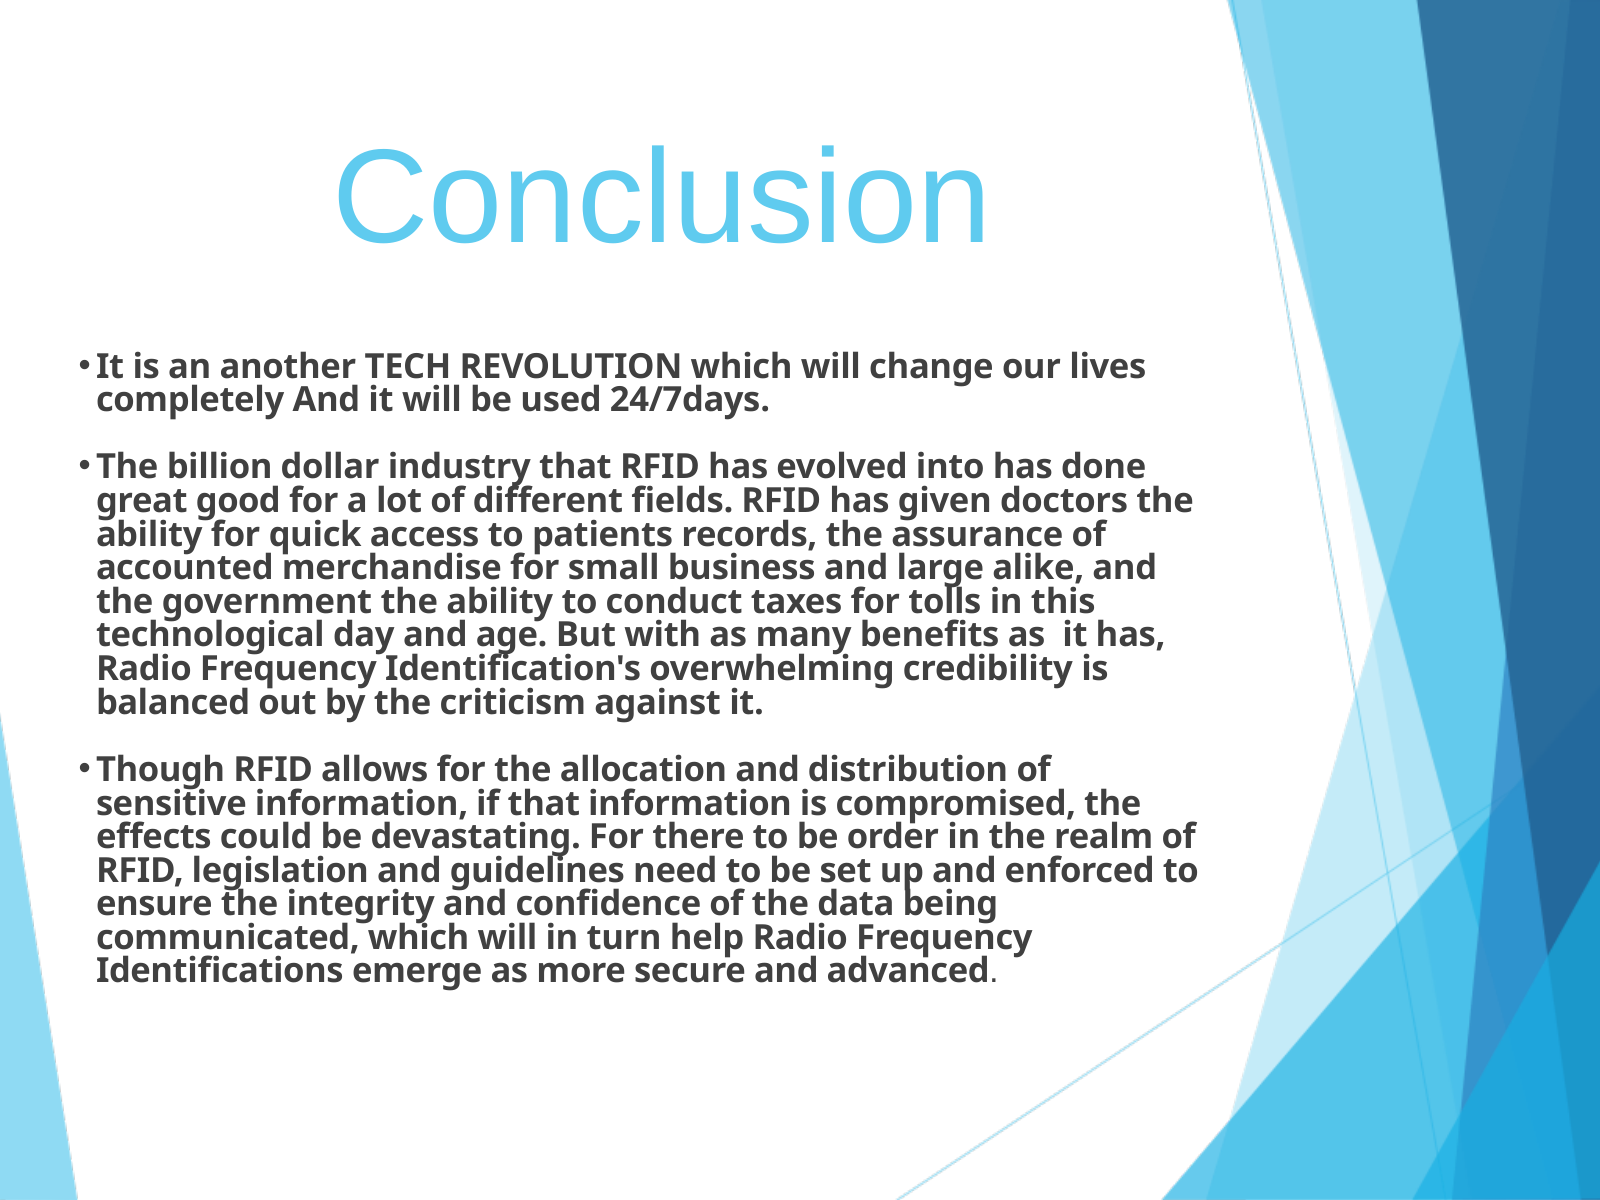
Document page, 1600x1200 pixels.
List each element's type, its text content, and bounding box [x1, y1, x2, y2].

text_box Conclusion [121, 109, 1203, 270]
text_box [0, 0, 1600, 1200]
text_box It is an another TECH REVOLUTION which will change our lives completely And it will be used 24/7days. The billion dollar industry that RFID has evolved into has done great good for a lot of different fields. RFID has given doctors the ability for quick access to patients records, the assurance of accounted merchandise for small business and large alike, and the government the ability to conduct taxes for tolls in this technological day and age. But with as many benefits as it has, Radio Frequency Identification's overwhelming credibility is balanced out by the criticism against it. Though RFID allows for the allocation and distribution of sensitive information, if that information is compromised, the effects could be devastating. For there to be order in the realm of RFID, legislation and guidelines need to be set up and enforced to ensure the integrity and confidence of the data being communicated, which will in turn help Radio Frequency Identifications emerge as more secure and advanced. [60, 351, 1203, 990]
